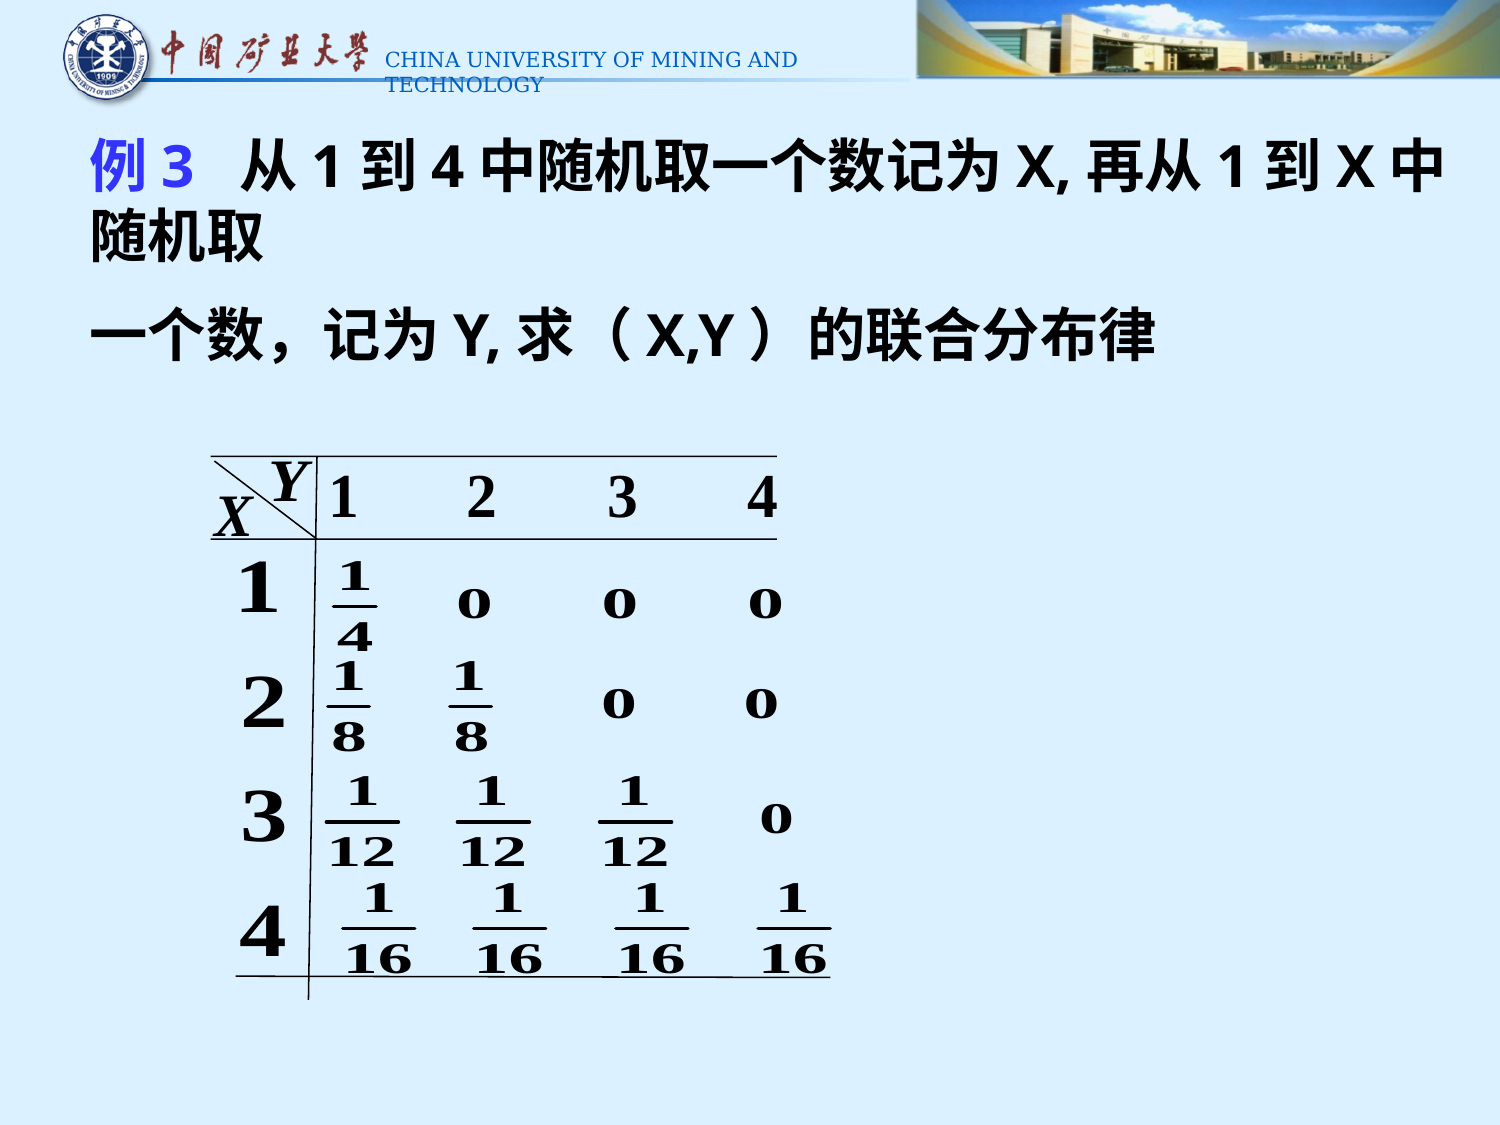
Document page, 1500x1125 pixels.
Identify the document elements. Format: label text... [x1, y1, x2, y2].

picture [59, 10, 160, 111]
picture [918, 0, 1500, 77]
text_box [205, 456, 831, 1001]
text_box 例3 从1到4中随机取一个数记为X,再从1到X中随机取 一个数，记为Y,求（X,Y）的联合分布律 [74, 121, 1471, 376]
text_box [321, 767, 798, 872]
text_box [337, 874, 837, 978]
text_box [322, 652, 783, 756]
